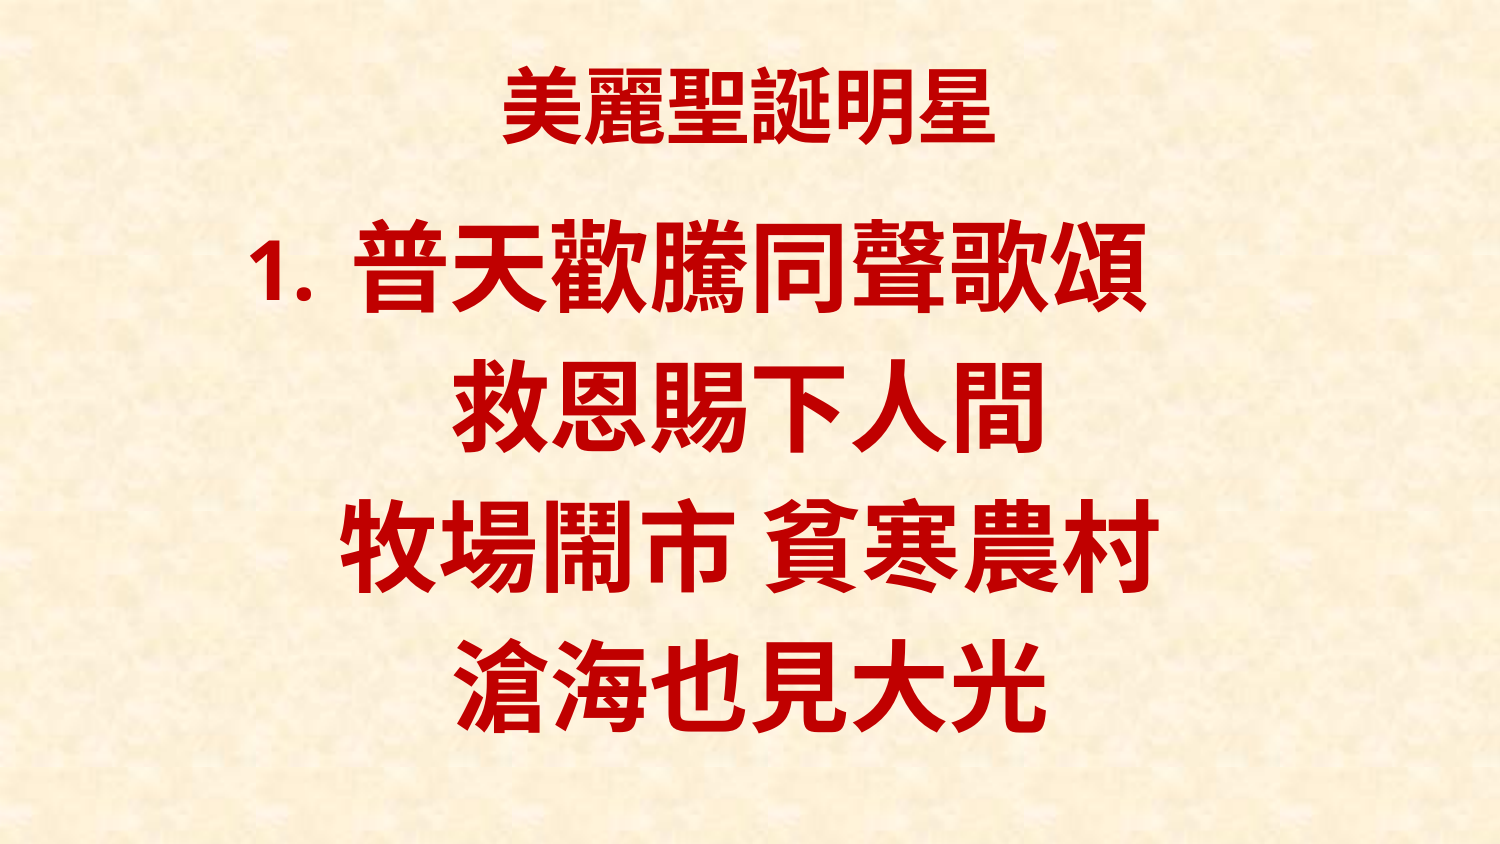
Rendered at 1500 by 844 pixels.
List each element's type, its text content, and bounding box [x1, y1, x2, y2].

list 普天歡騰同聲歌頌 救恩賜下人間 牧場鬧市 貧寒農村 滄海也見大光 [75, 196, 1425, 754]
title 美麗聖誕明星 [75, 33, 1425, 175]
picture [0, 0, 1500, 844]
text_box 1. [230, 209, 349, 324]
